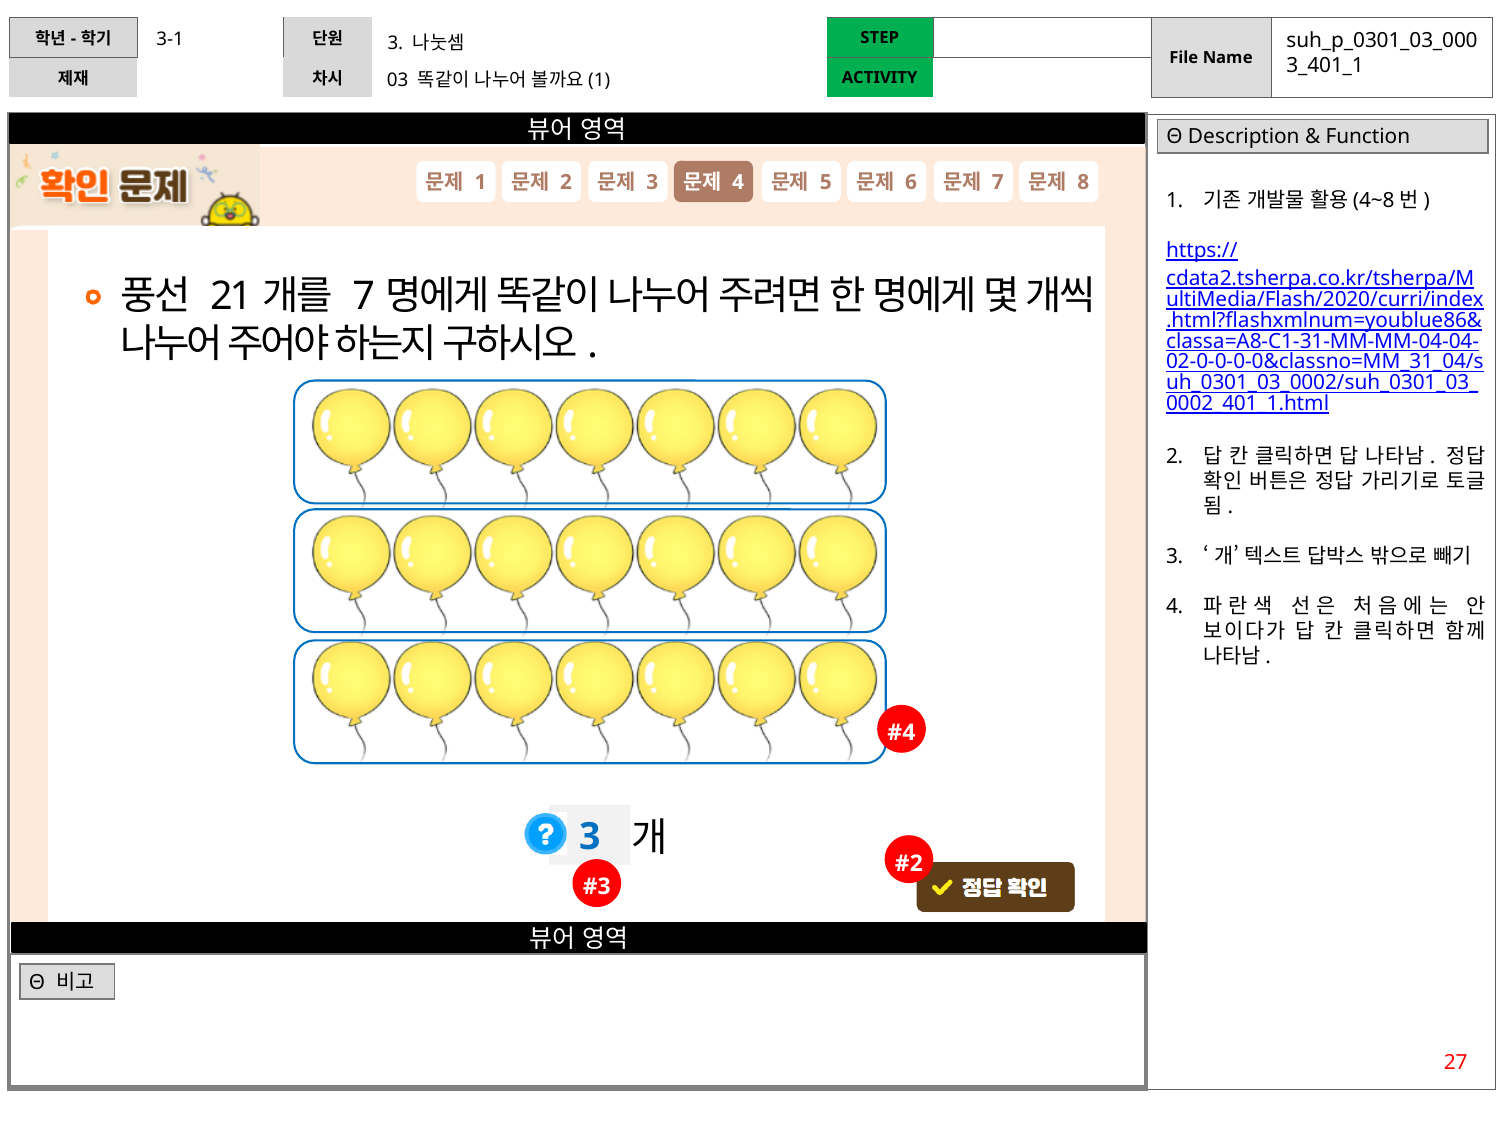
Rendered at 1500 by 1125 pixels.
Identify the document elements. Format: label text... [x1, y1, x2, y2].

text_box [291, 511, 301, 630]
text_box 기존 개발물 활용(4~8번) https://cdata2.tsherpa.co.kr/tsherpa/MultiMedia/Flash/2020/curri/index.html?flashxmlnum=youblue86&classa=A8-C1-31-MM-MM-04-04-02-0-0-0-0&classno=MM_31_04/suh_0301_03_0002/suh_0301_03_0002_401_1.html 답 칸 클릭하면 답 나타남. 정답 확인 버튼은 정답 가리기로 토글 됨. ‘개’ 텍스트 답박스 밖으로 빼기 파란색 선은 처음에는 안 보이다가 답 칸 클릭하면 함께 나타남. [1151, 179, 1500, 626]
text_box 문제 5 [759, 158, 843, 205]
picture [523, 811, 567, 855]
text_box 03 똑같이 나누어 볼까요(1) [372, 60, 821, 96]
text_box [291, 380, 305, 501]
text_box 풍선 21개를 7명에게 똑같이 나누어 주려면 한 명에게 몇 개씩 나누어 주어야 하는지 구하시오. [105, 263, 1109, 373]
picture [915, 858, 1078, 913]
text_box 문제 8 [1017, 158, 1101, 205]
text_box #2 [882, 833, 936, 886]
text_box 3. 나눗셈 [372, 23, 828, 48]
text_box #3 [570, 857, 624, 910]
text_box 문제 4 [671, 158, 756, 205]
text_box 3-1 [141, 18, 284, 55]
text_box [291, 643, 301, 761]
picture [306, 380, 887, 775]
table_header Θ Description & Function [1158, 120, 1487, 152]
picture [10, 144, 260, 230]
text_box 문제 6 [845, 158, 929, 205]
text_box #4 [893, 702, 928, 755]
text_box 개 [616, 804, 683, 867]
text_box 문제 1 [414, 158, 498, 205]
picture [82, 285, 103, 307]
text_box 문제 7 [931, 158, 1016, 205]
text_box suh_p_0301_03_0003_401_1 [1271, 18, 1500, 84]
text_box 문제 2 [499, 158, 584, 205]
text_box 3 [549, 804, 616, 865]
text_box 문제 3 [586, 158, 670, 205]
